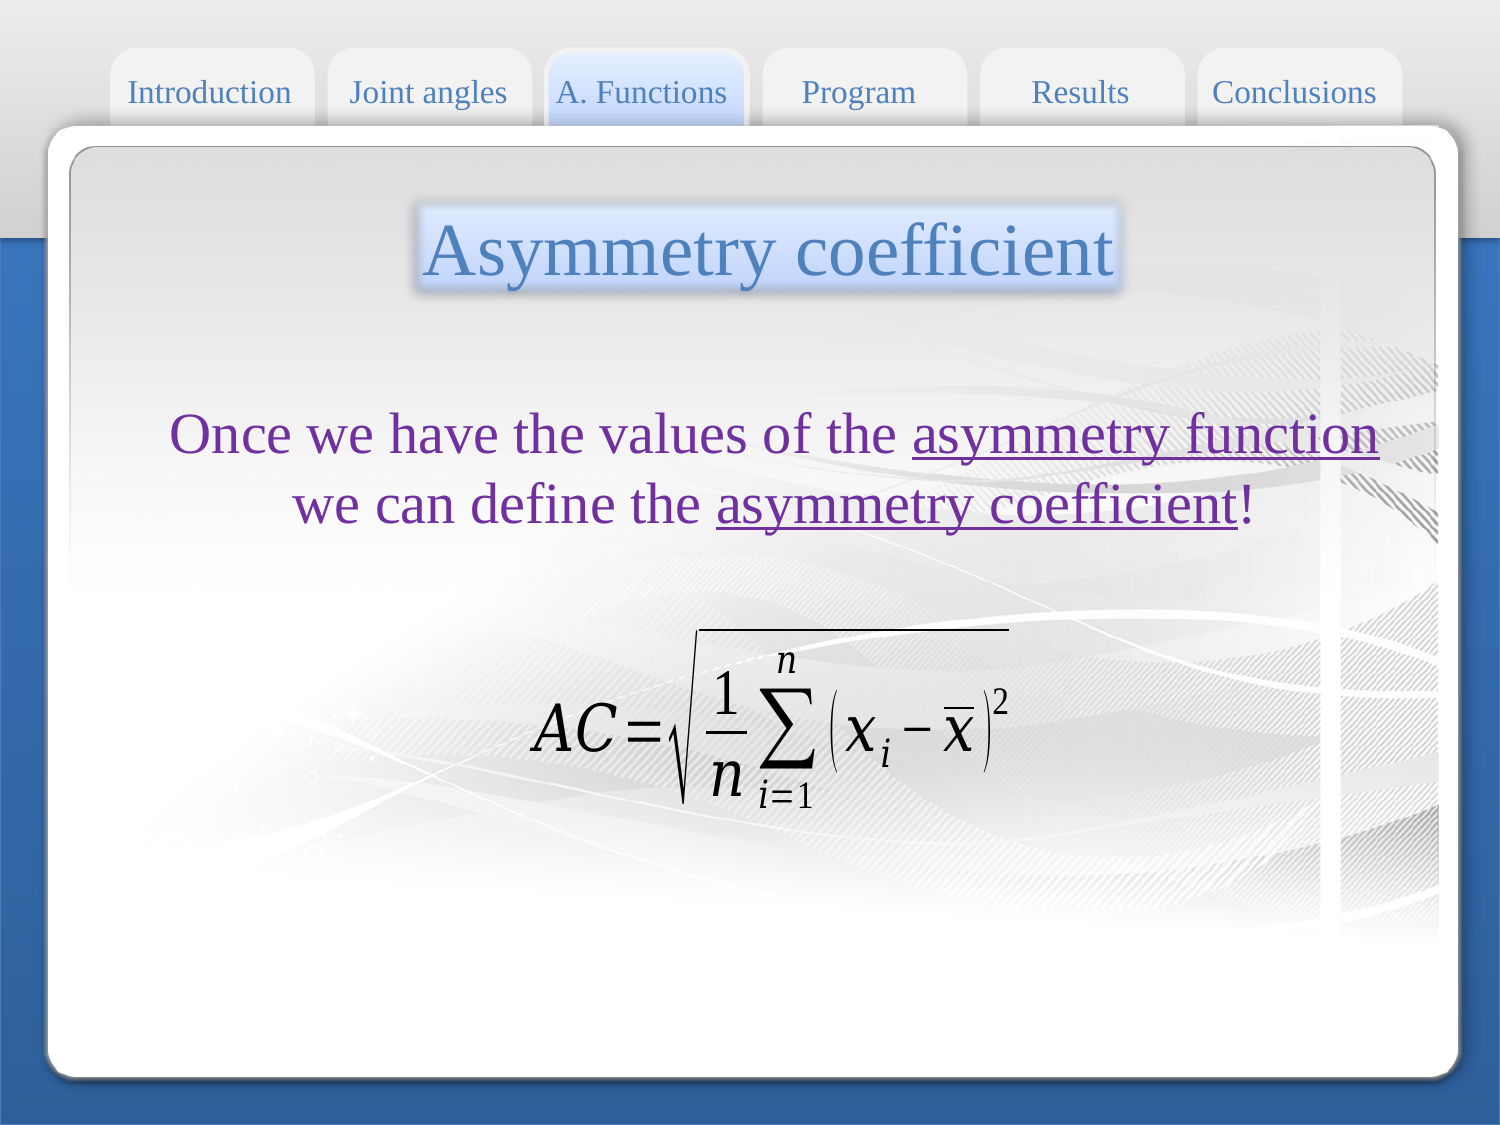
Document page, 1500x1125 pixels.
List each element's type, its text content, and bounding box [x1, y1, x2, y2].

text_box Asymmetry coefficient [425, 211, 1113, 282]
text_box Once we have the values ​​of the asymmetry function we can define the asymmetry coefficient! [150, 387, 1400, 543]
text_box Introduction Joint angles A. Functions Program Results Conclusions [112, 62, 1425, 118]
picture [2, 125, 1500, 1096]
